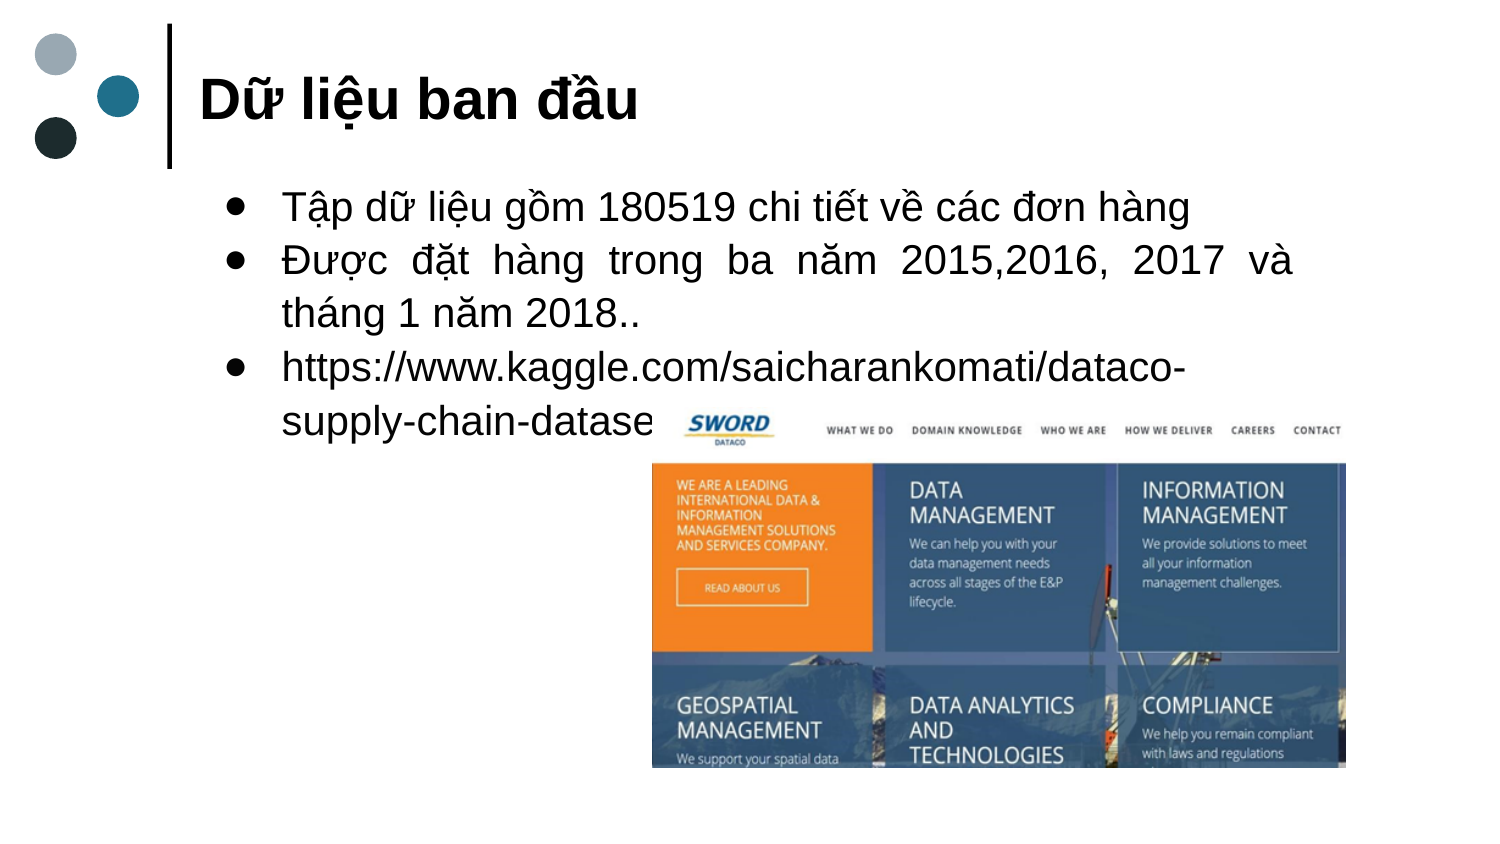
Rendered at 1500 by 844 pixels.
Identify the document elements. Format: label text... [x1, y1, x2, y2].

text_box Dữ liệu ban đầu [188, 55, 751, 137]
text_box [167, 23, 172, 169]
text_box Tập dữ liệu gồm 180519 chi tiết về các đơn hàng Được đặt hàng trong ba năm 2015,2016, 2017 và tháng 1 năm 2018.. https://www.kaggle.com/saicharankomati/dataco-supply-chain-dataset [191, 160, 1309, 459]
text_box [34, 117, 77, 159]
text_box [34, 33, 77, 76]
picture [651, 407, 1347, 768]
text_box [97, 75, 140, 118]
